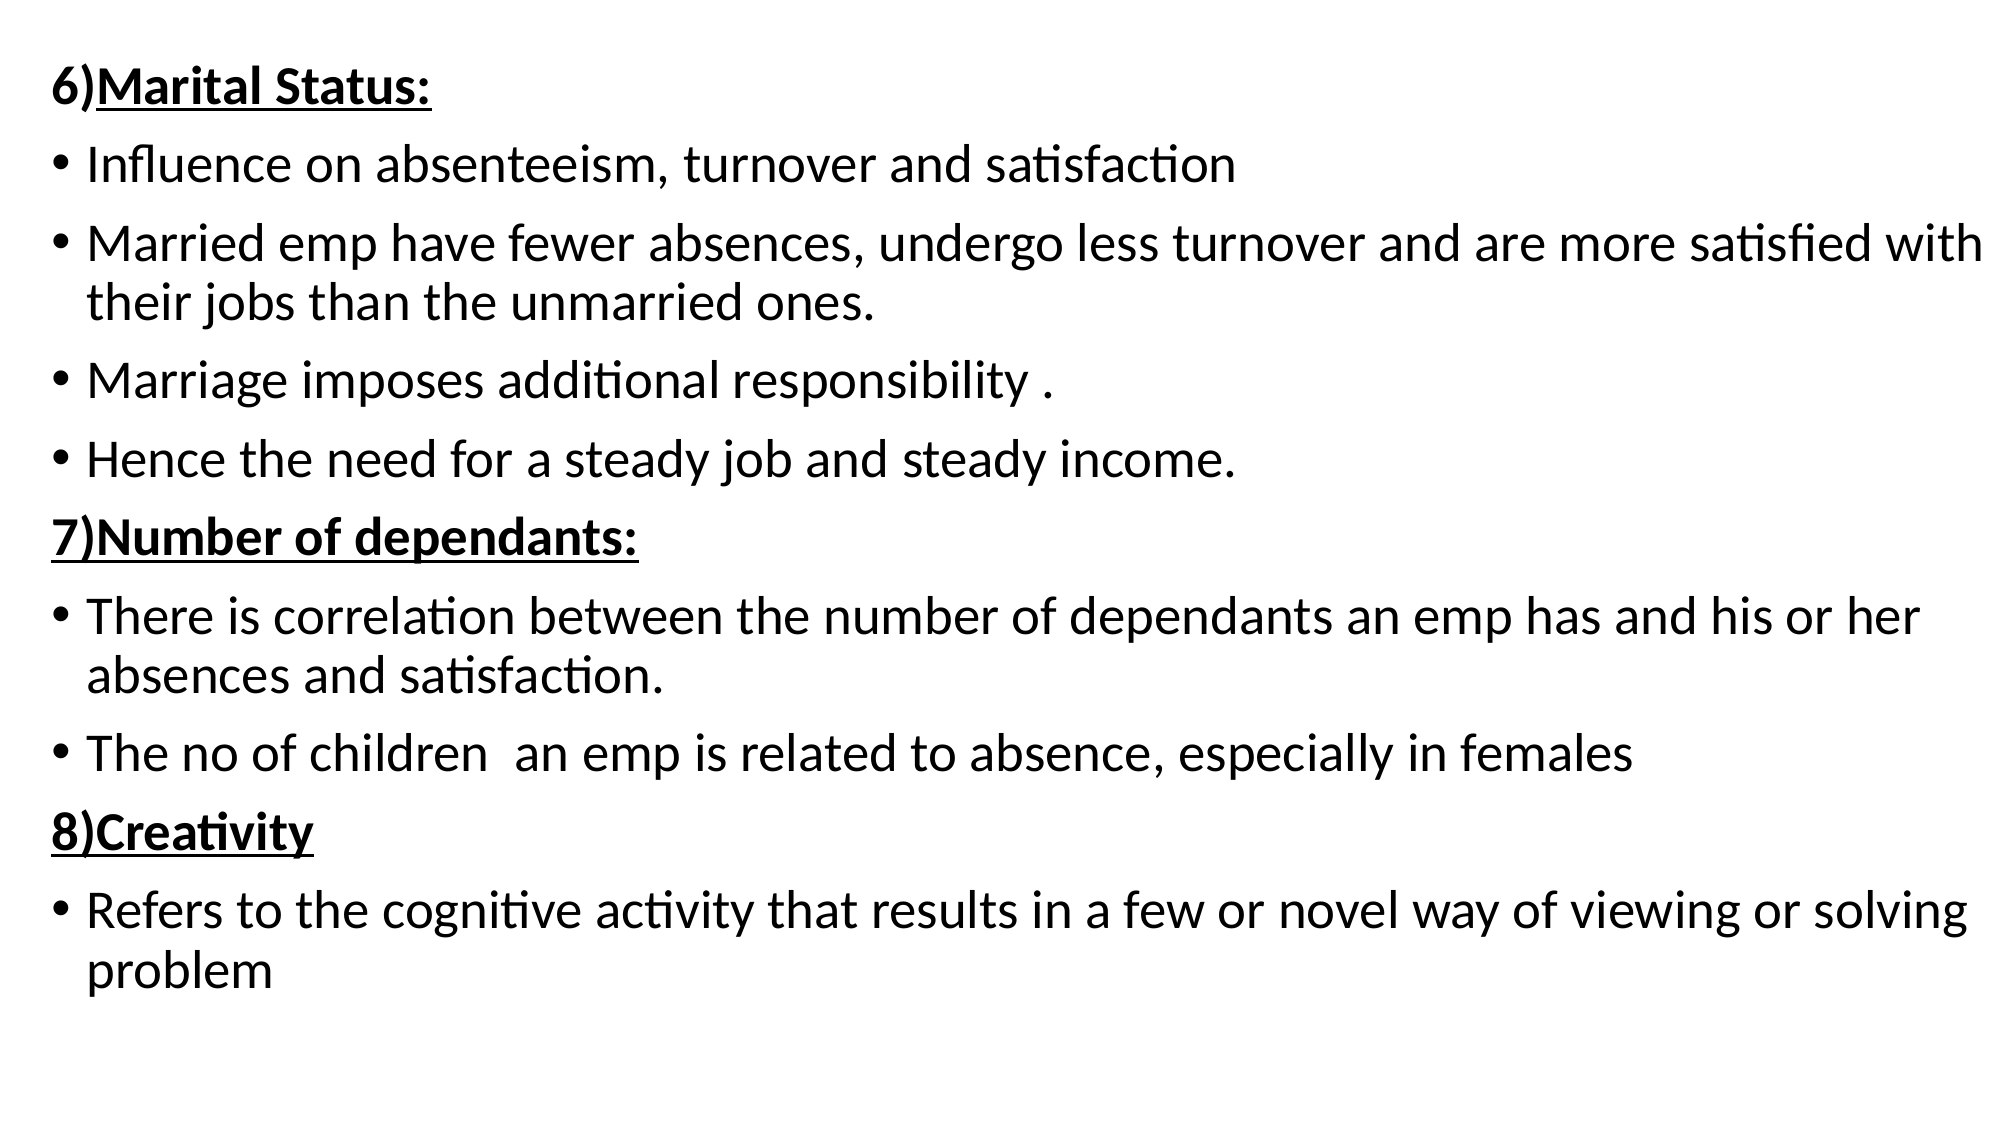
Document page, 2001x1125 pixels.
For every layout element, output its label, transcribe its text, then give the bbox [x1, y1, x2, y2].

list 6)Marital Status: Influence on absenteeism, turnover and satisfaction Married emp have fewer absences, undergo less turnover and are more satisfied with their jobs than the unmarried ones. Marriage imposes additional responsibility . Hence the need for a steady job and steady income. 7)Number of dependants: There is correlation between the number of dependants an emp has and his or her absences and satisfaction. The no of children an emp is related to absence, especially in females 8)Creativity Refers to the cognitive activity that results in a few or novel way of viewing or solving problem [36, 49, 2000, 1018]
